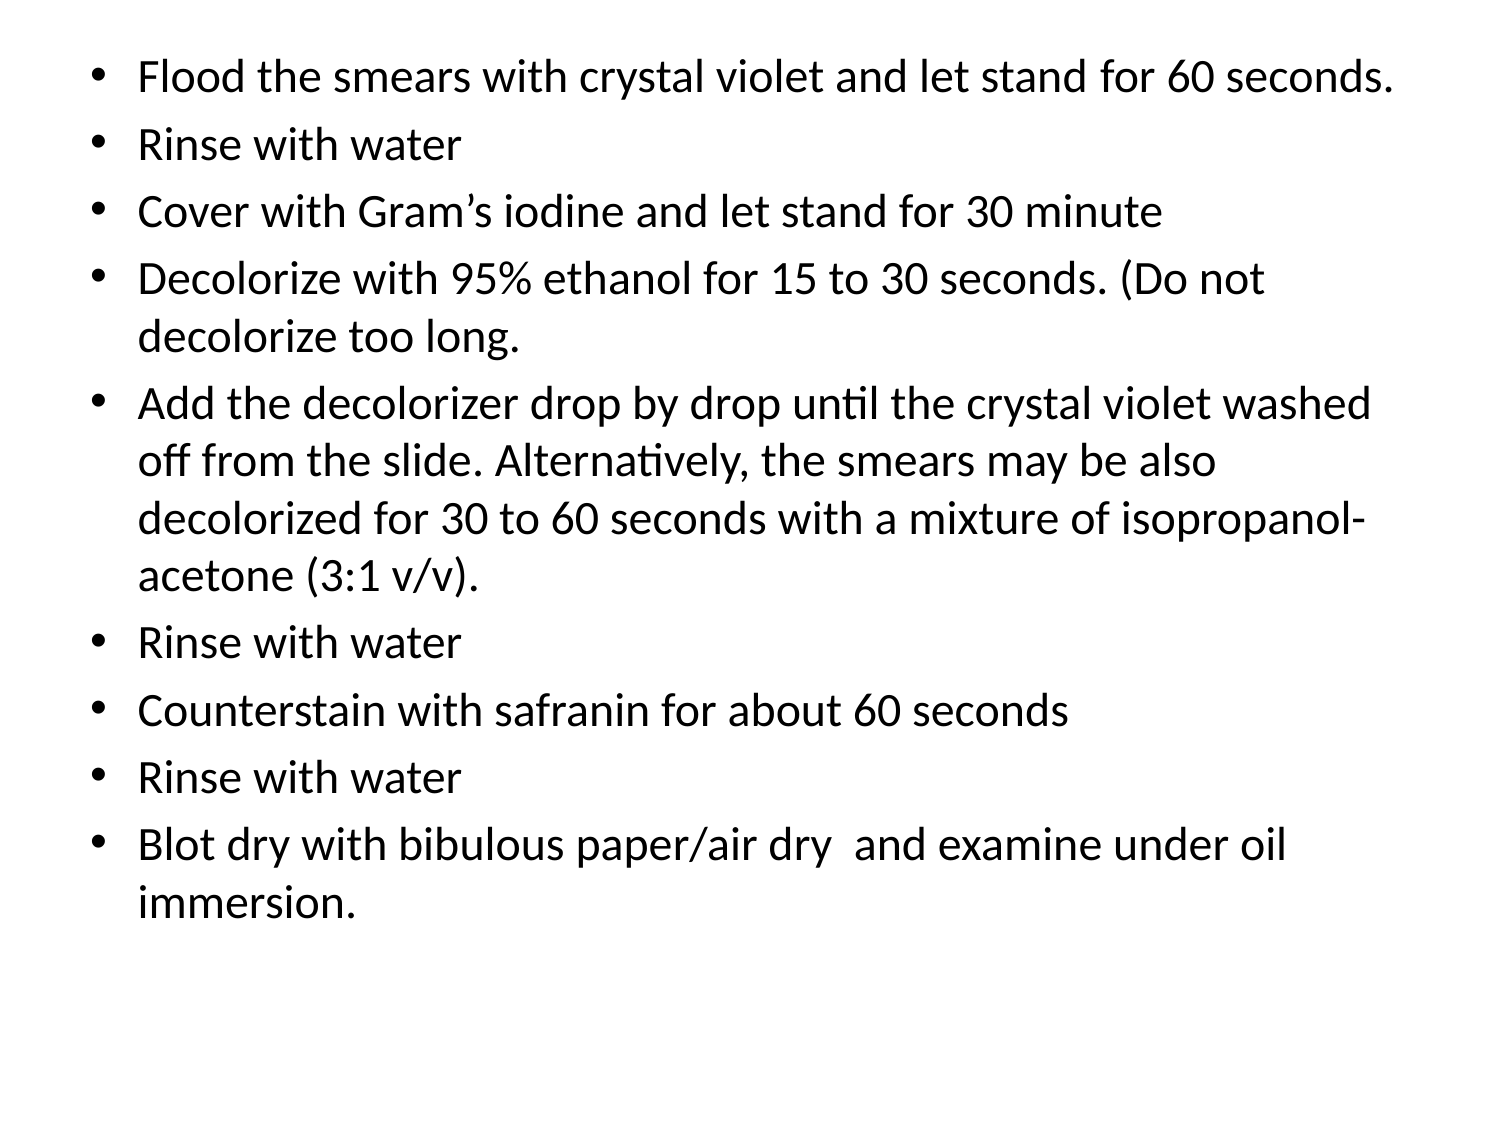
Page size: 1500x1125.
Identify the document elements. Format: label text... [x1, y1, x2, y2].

list Flood the smears with crystal violet and let stand for 60 seconds. Rinse with water Cover with Gram’s iodine and let stand for 30 minute Decolorize with 95% ethanol for 15 to 30 seconds. (Do not decolorize too long. Add the decolorizer drop by drop until the crystal violet washed off from the slide. Alternatively, the smears may be also decolorized for 30 to 60 seconds with a mixture of isopropanol-acetone (3:1 v/v). Rinse with water Counterstain with safranin for about 60 seconds Rinse with water Blot dry with bibulous paper/air dry and examine under oil immersion. [75, 37, 1425, 1005]
